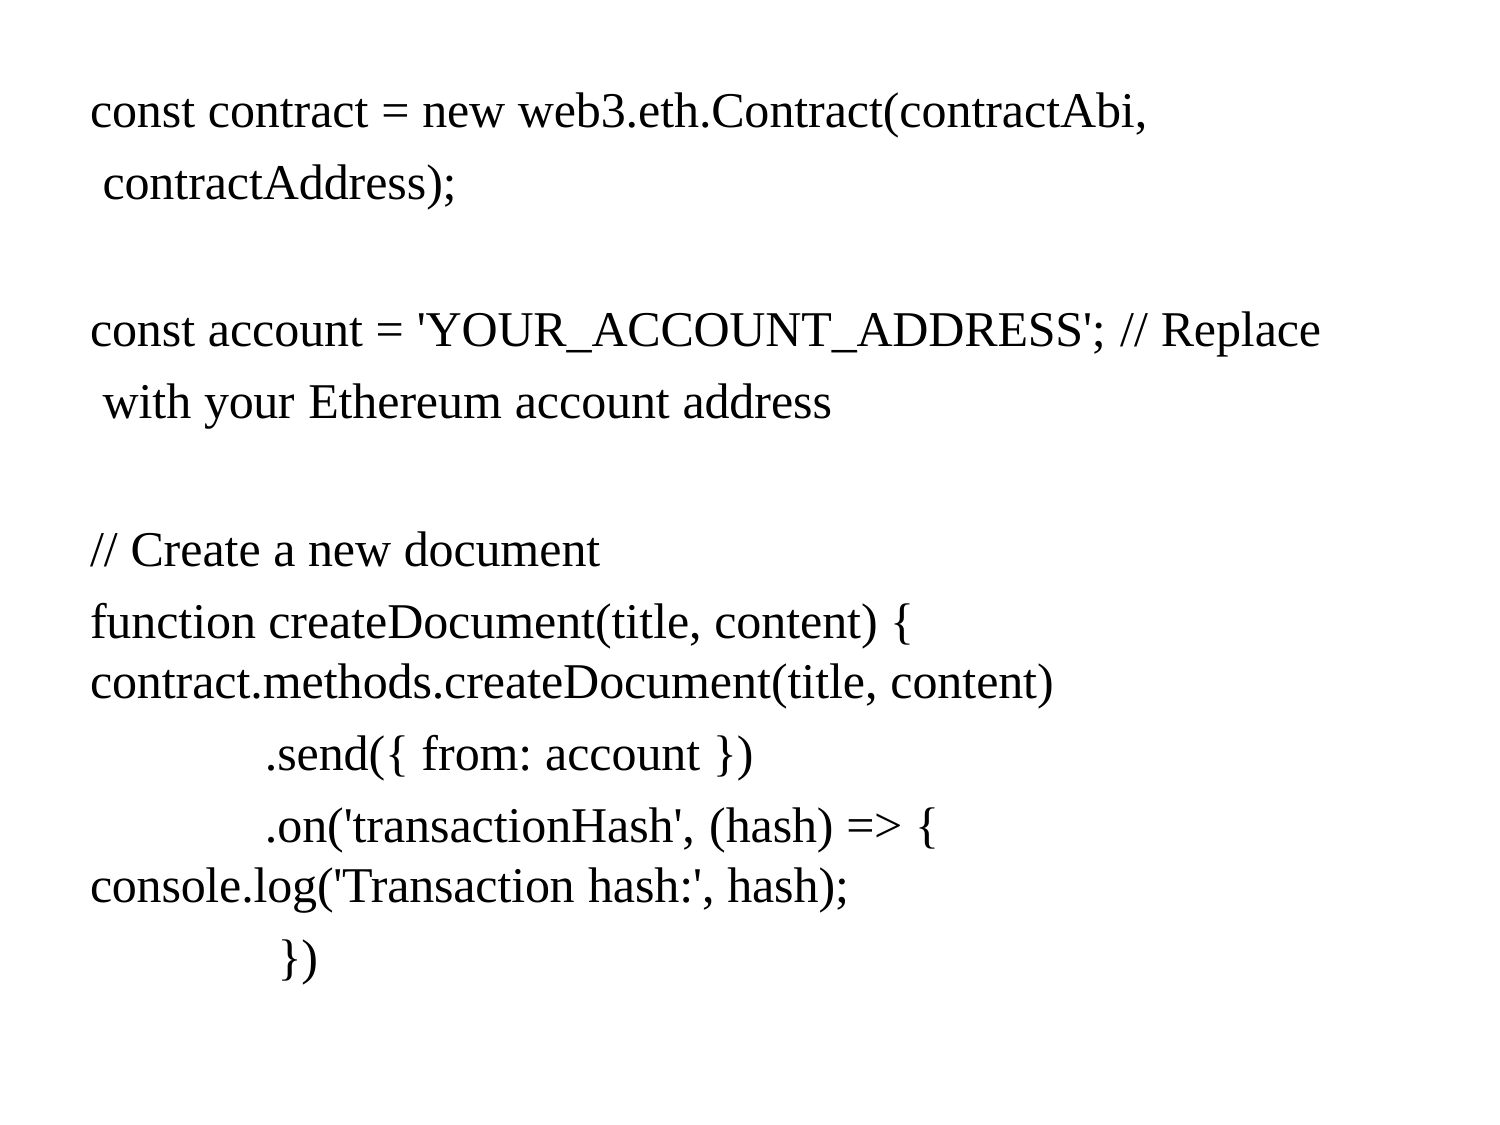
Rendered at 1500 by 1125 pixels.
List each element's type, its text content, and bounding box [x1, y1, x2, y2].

text_box const contract = new web3.eth.Contract(contractAbi, contractAddress); const account = 'YOUR_ACCOUNT_ADDRESS'; // Replace with your Ethereum account address // Create a new document function createDocument(title, content) { contract.methods.createDocument(title, content) .send({ from: account }) .on('transactionHash', (hash) => { console.log('Transaction hash:', hash); }) [87, 63, 1328, 985]
